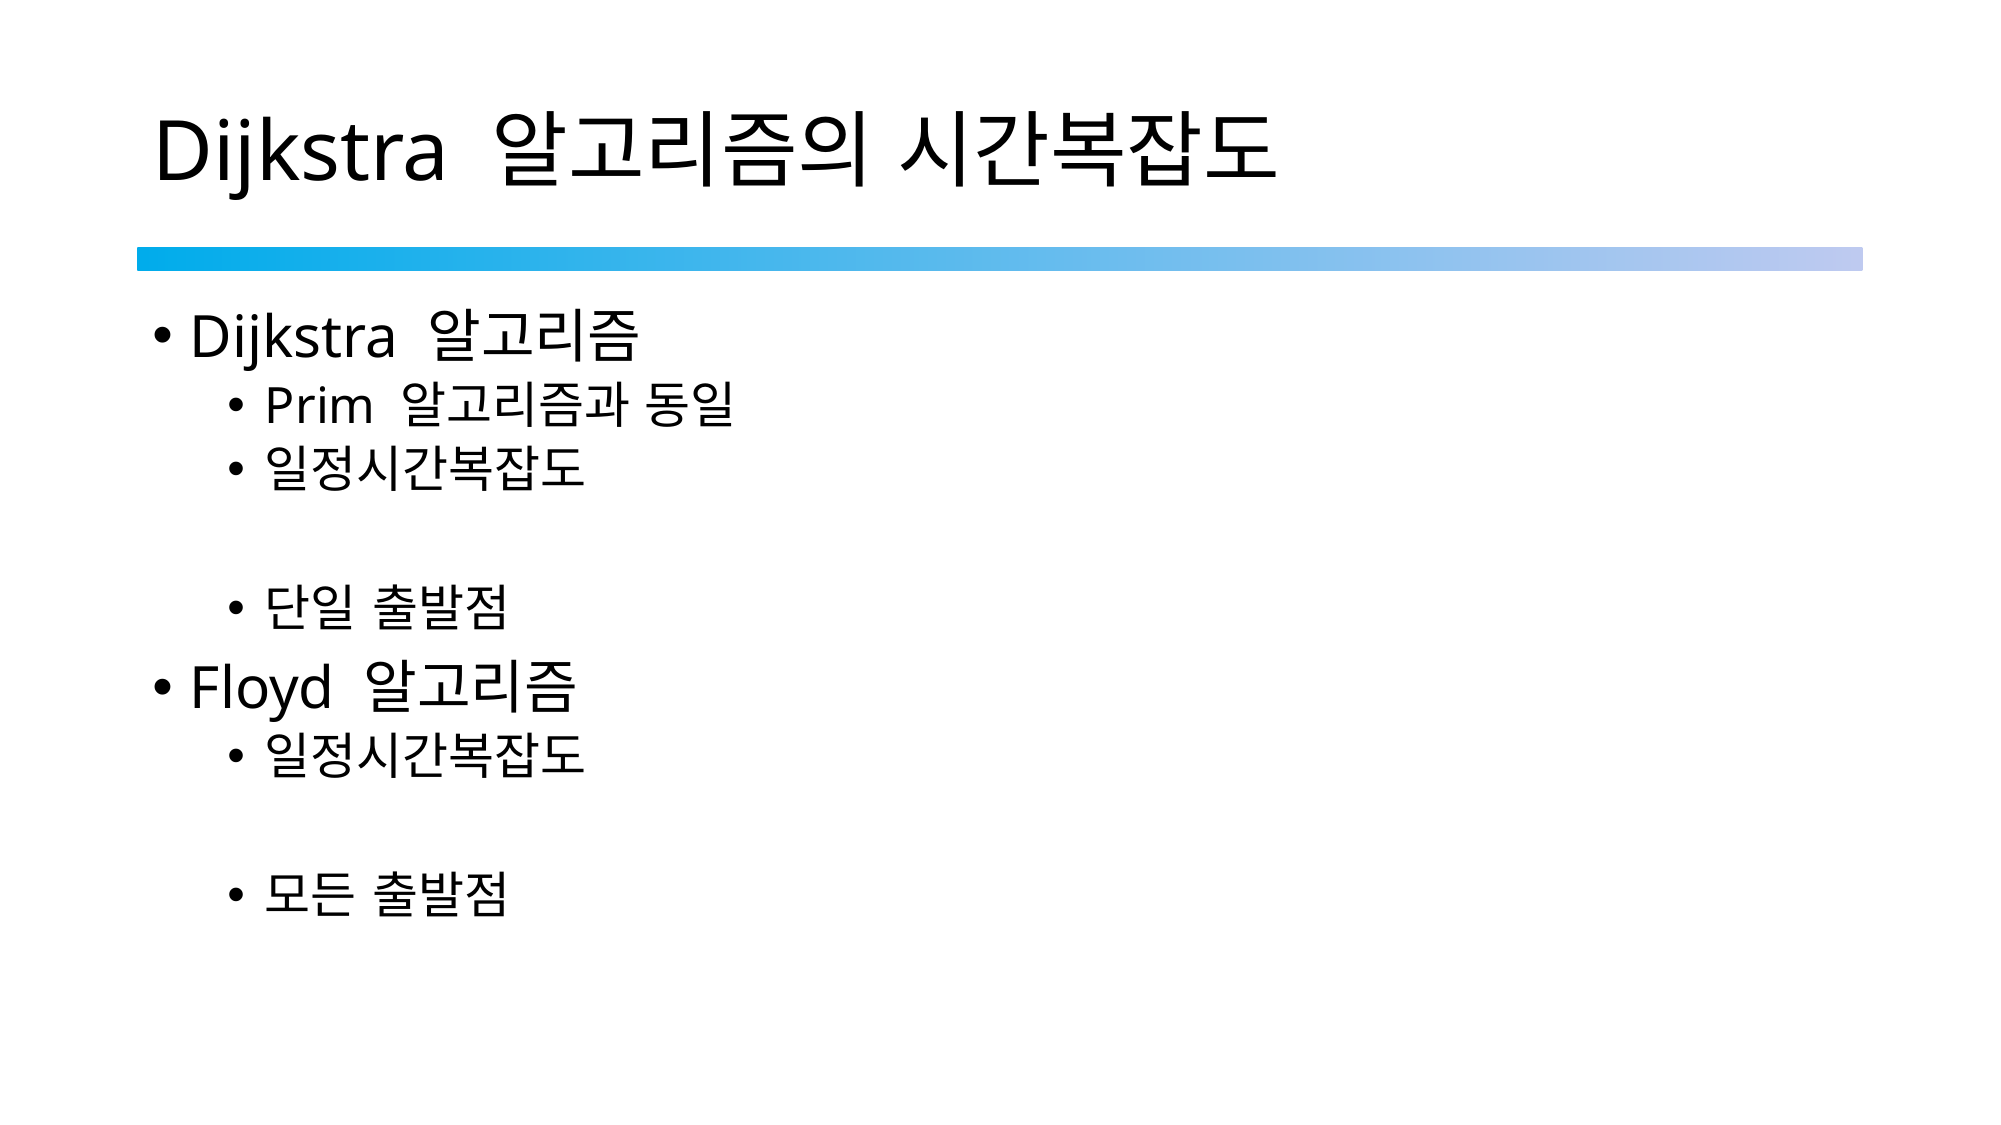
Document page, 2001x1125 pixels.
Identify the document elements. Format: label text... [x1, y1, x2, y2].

title Dijkstra 알고리즘의 시간복잡도 [137, 59, 1863, 248]
